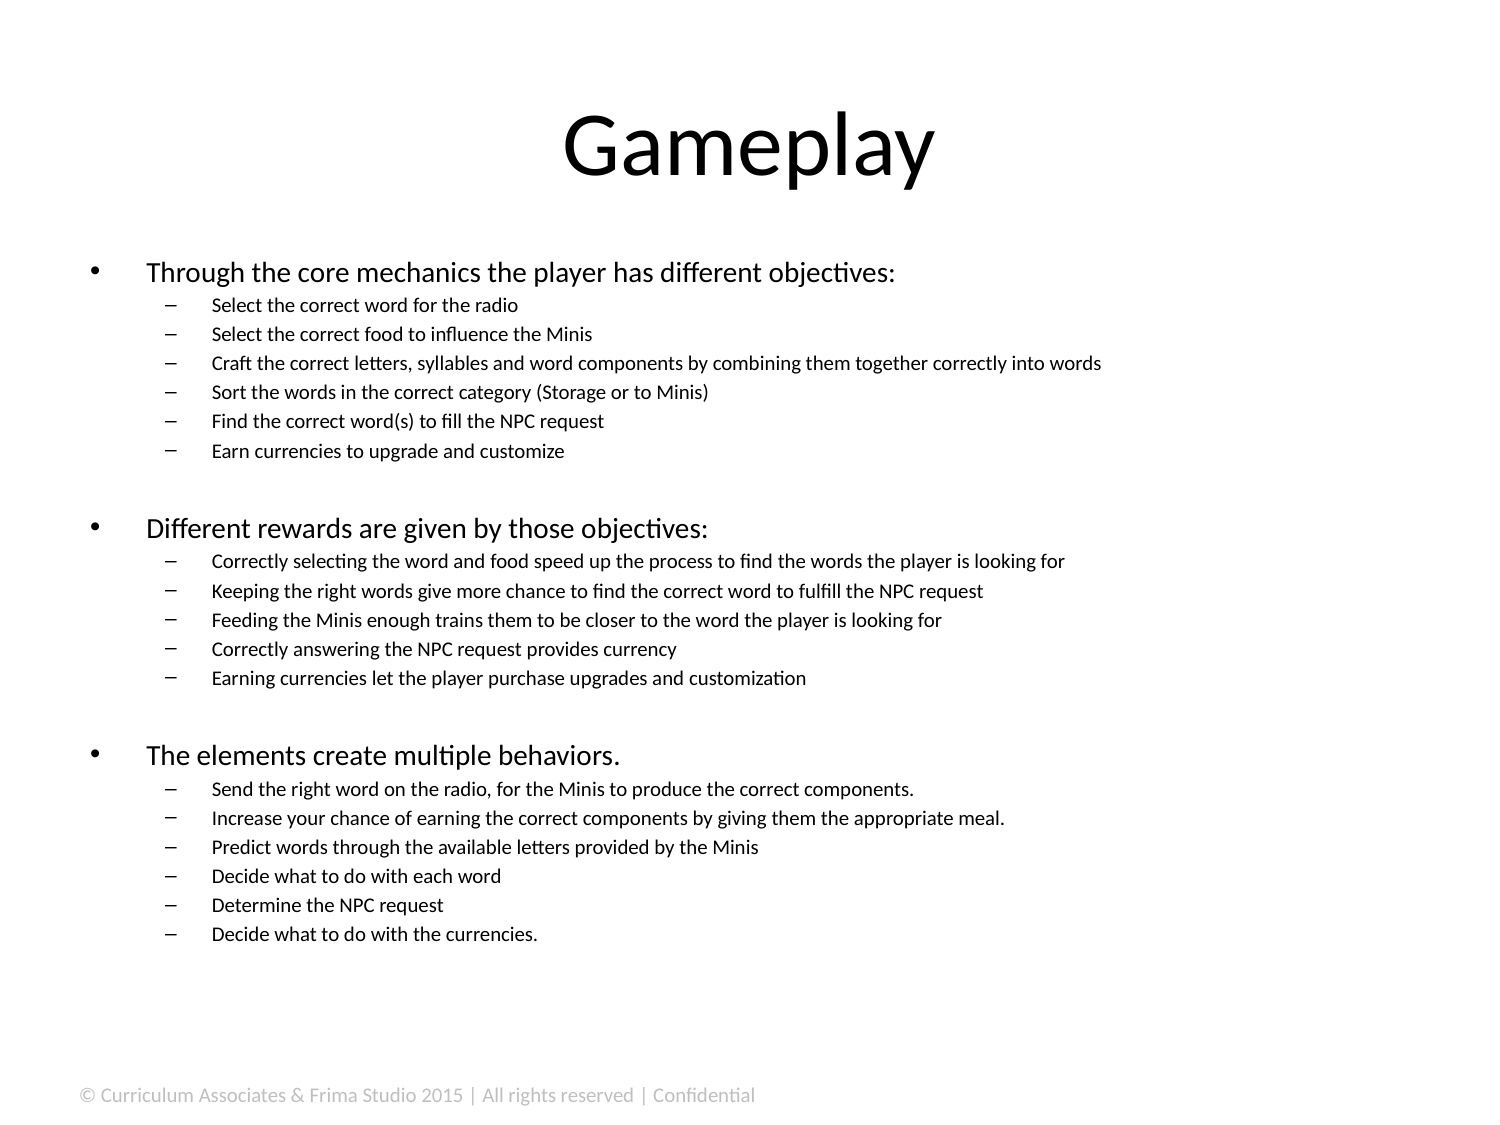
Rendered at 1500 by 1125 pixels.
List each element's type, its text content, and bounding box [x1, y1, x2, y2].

text_box © Curriculum Associates & Frima Studio 2015 | All rights reserved | Confidential [64, 1073, 771, 1114]
list Through the core mechanics the player has different objectives: Select the correct word for the radio Select the correct food to influence the Minis Craft the correct letters, syllables and word components by combining them together correctly into words Sort the words in the correct category (Storage or to Minis) Find the correct word(s) to fill the NPC request Earn currencies to upgrade and customize Different rewards are given by those objectives: Correctly selecting the word and food speed up the process to find the words the player is looking for Keeping the right words give more chance to find the correct word to fulfill the NPC request Feeding the Minis enough trains them to be closer to the word the player is looking for Correctly answering the NPC request provides currency Earning currencies let the player purchase upgrades and customization The elements create multiple behaviors. Send the right word on the radio, for the Minis to produce the correct components. Increase your chance of earning the correct components by giving them the appropriate meal. Predict words through the available letters provided by the Minis Decide what to do with each word Determine the NPC request Decide what to do with the currencies. [75, 245, 1425, 1012]
title Gameplay [75, 45, 1425, 233]
